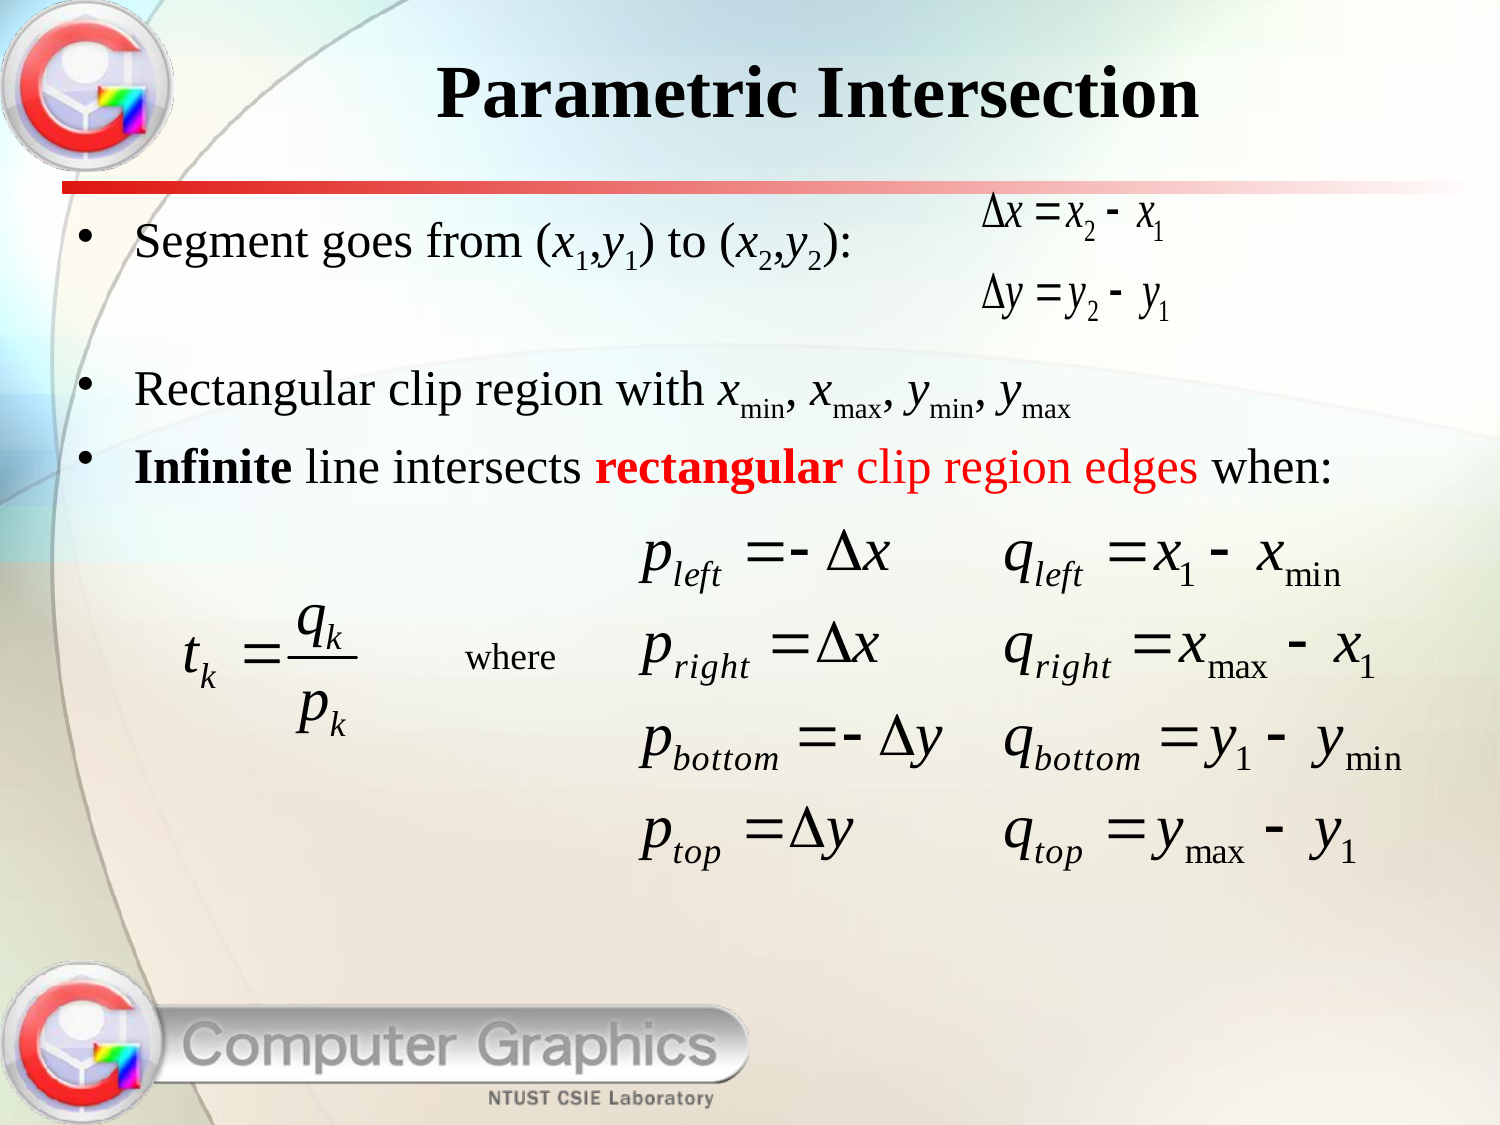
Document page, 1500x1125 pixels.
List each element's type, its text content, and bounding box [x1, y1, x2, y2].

picture [0, 0, 1500, 1125]
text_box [624, 512, 1419, 882]
list Segment goes from (x1,y1) to (x2,y2): Rectangular clip region with xmin, xmax, ymin, ymax Infinite line intersects rectangular clip region edges when: [62, 200, 1463, 1000]
title Parametric Intersection [174, 24, 1463, 150]
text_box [174, 574, 368, 751]
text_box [974, 174, 1176, 334]
text_box where [449, 624, 619, 685]
